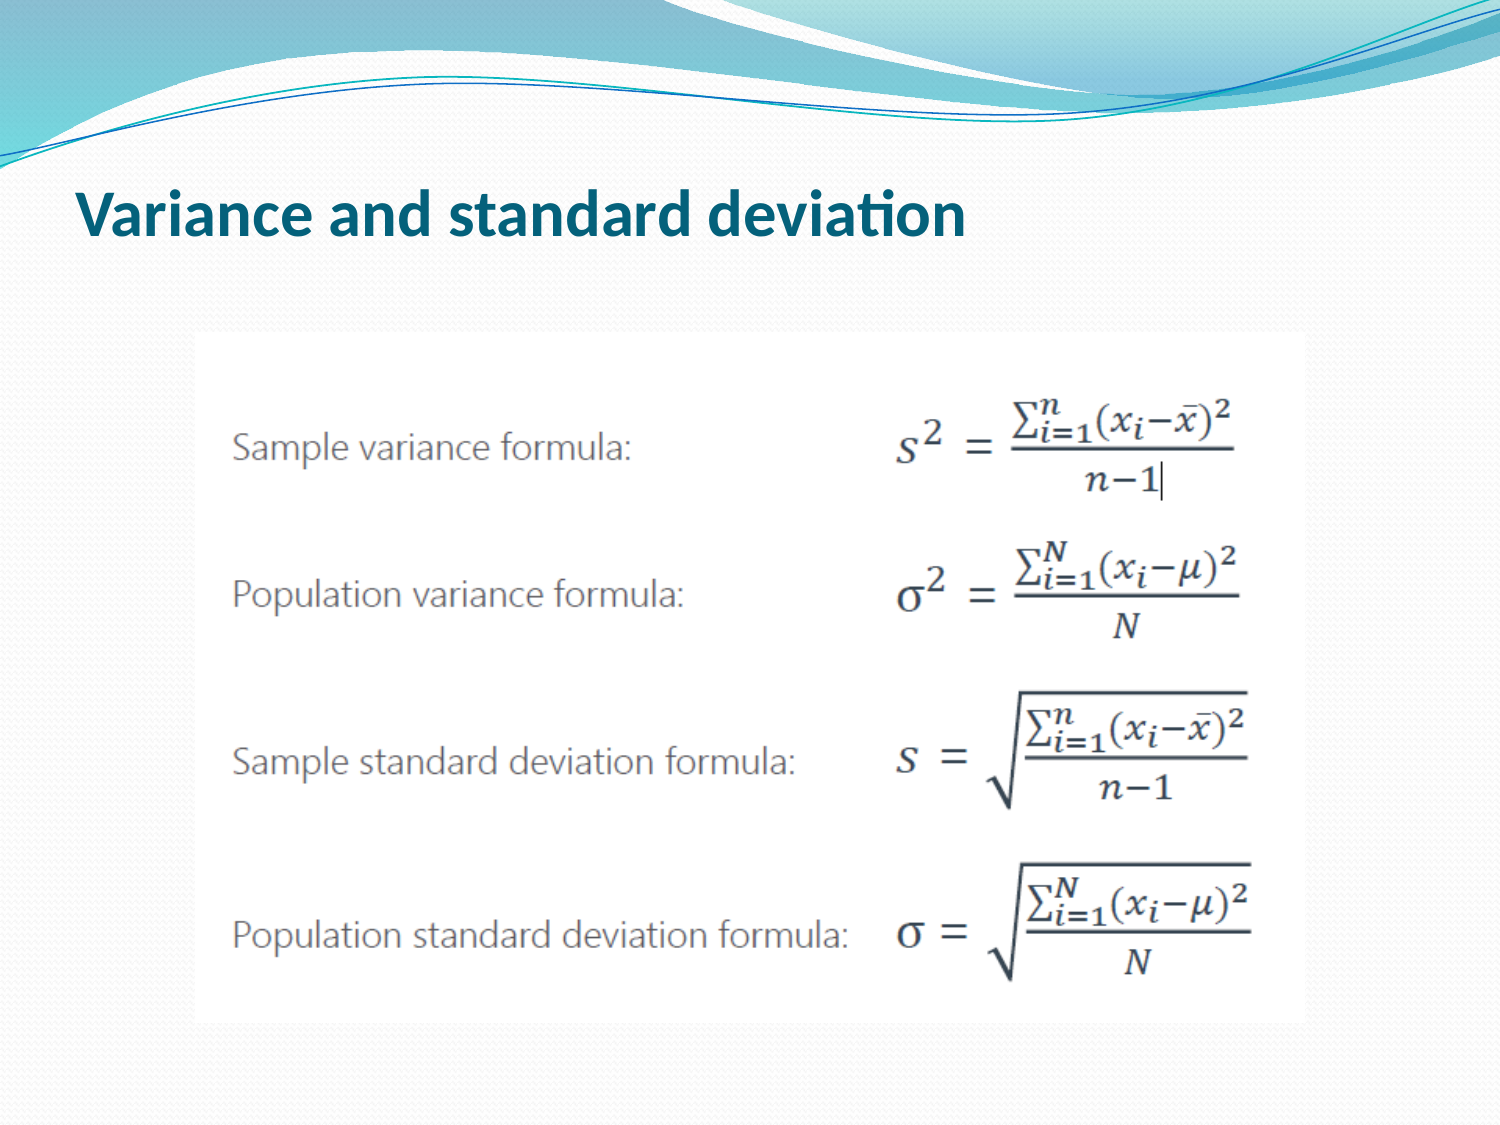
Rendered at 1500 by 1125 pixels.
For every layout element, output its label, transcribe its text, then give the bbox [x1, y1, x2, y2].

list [195, 331, 1305, 1024]
title Variance and standard deviation [75, 115, 1425, 250]
